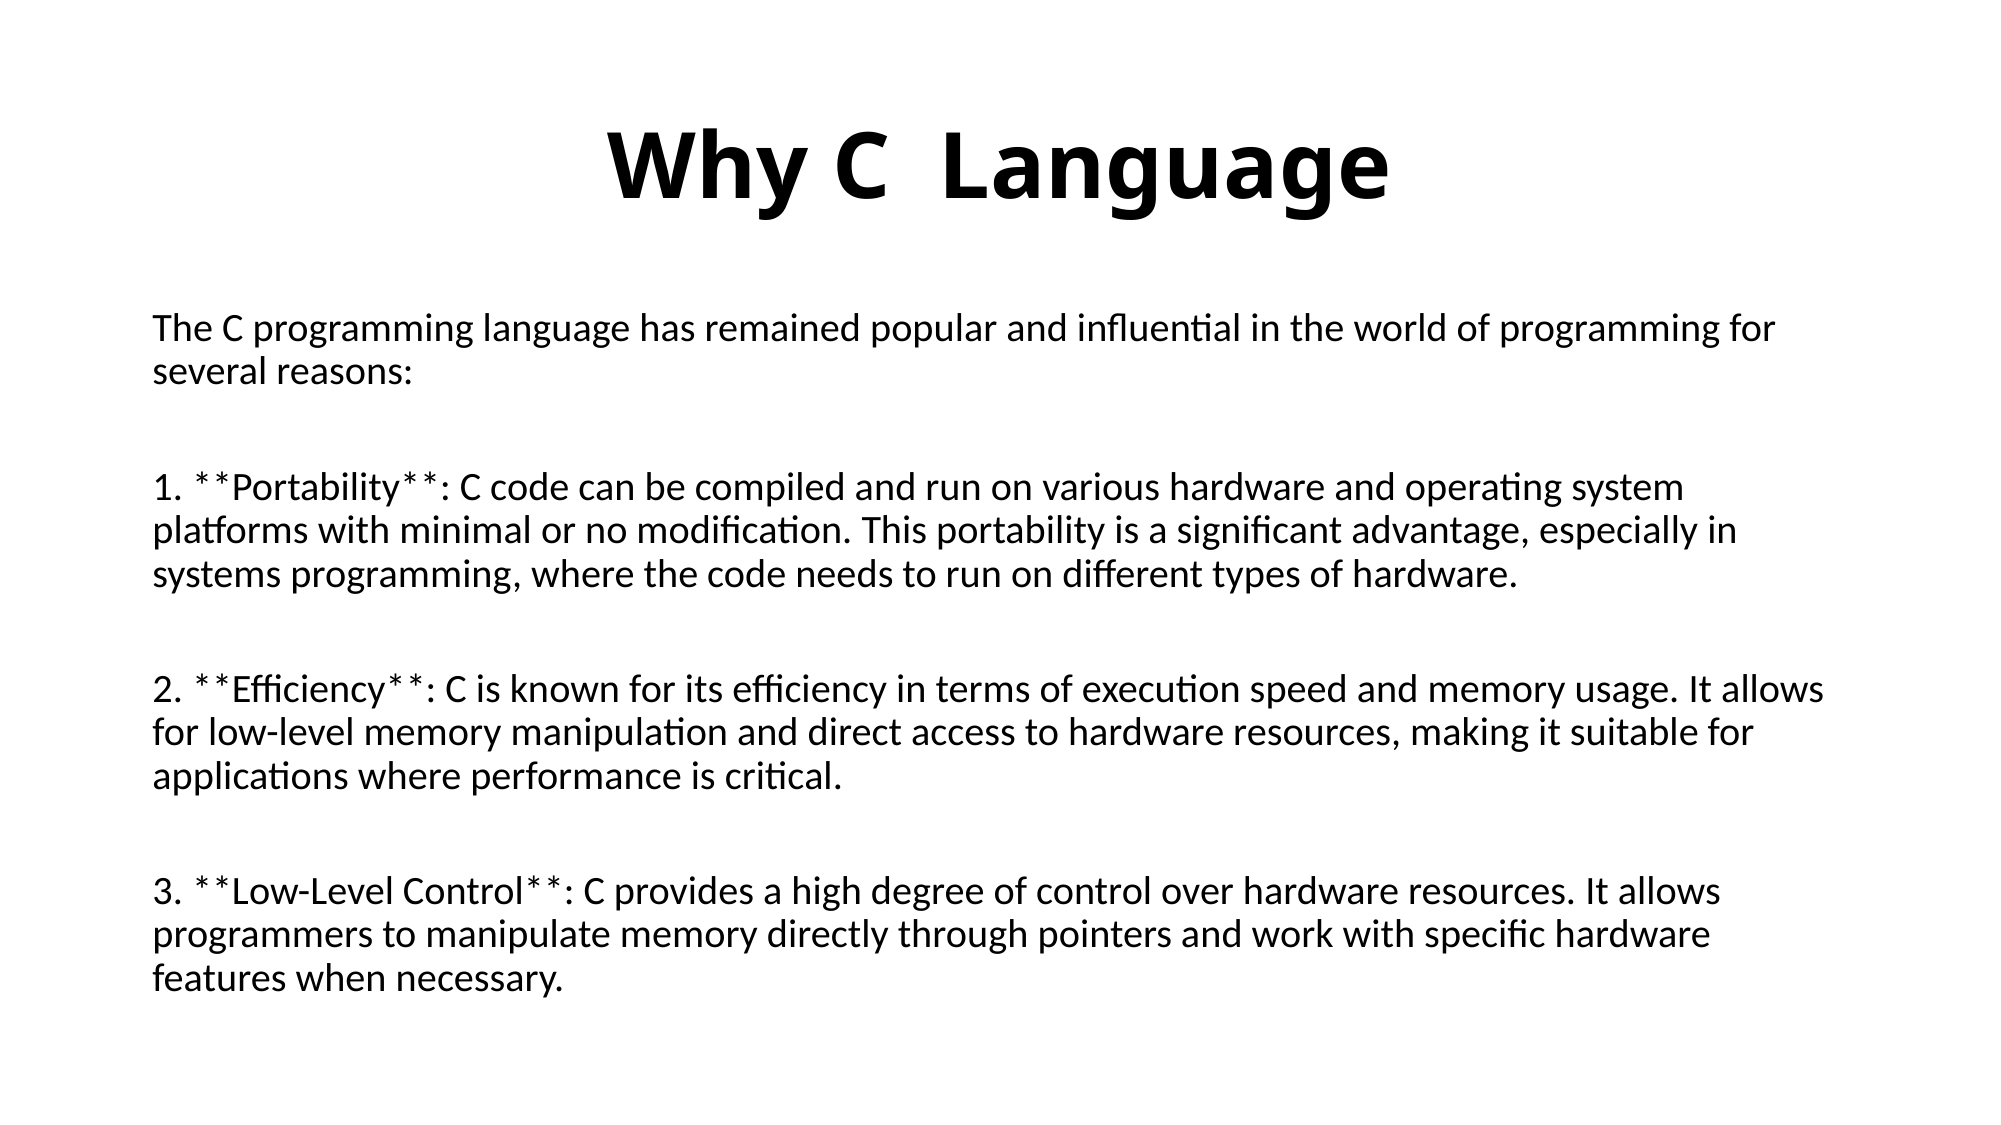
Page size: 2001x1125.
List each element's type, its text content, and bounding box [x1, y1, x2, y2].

title Why C Language [137, 59, 1863, 278]
list The C programming language has remained popular and influential in the world of programming for several reasons: 1. **Portability**: C code can be compiled and run on various hardware and operating system platforms with minimal or no modification. This portability is a significant advantage, especially in systems programming, where the code needs to run on different types of hardware. 2. **Efficiency**: C is known for its efficiency in terms of execution speed and memory usage. It allows for low-level memory manipulation and direct access to hardware resources, making it suitable for applications where performance is critical. 3. **Low-Level Control**: C provides a high degree of control over hardware resources. It allows programmers to manipulate memory directly through pointers and work with specific hardware features when necessary. [137, 299, 1863, 1014]
